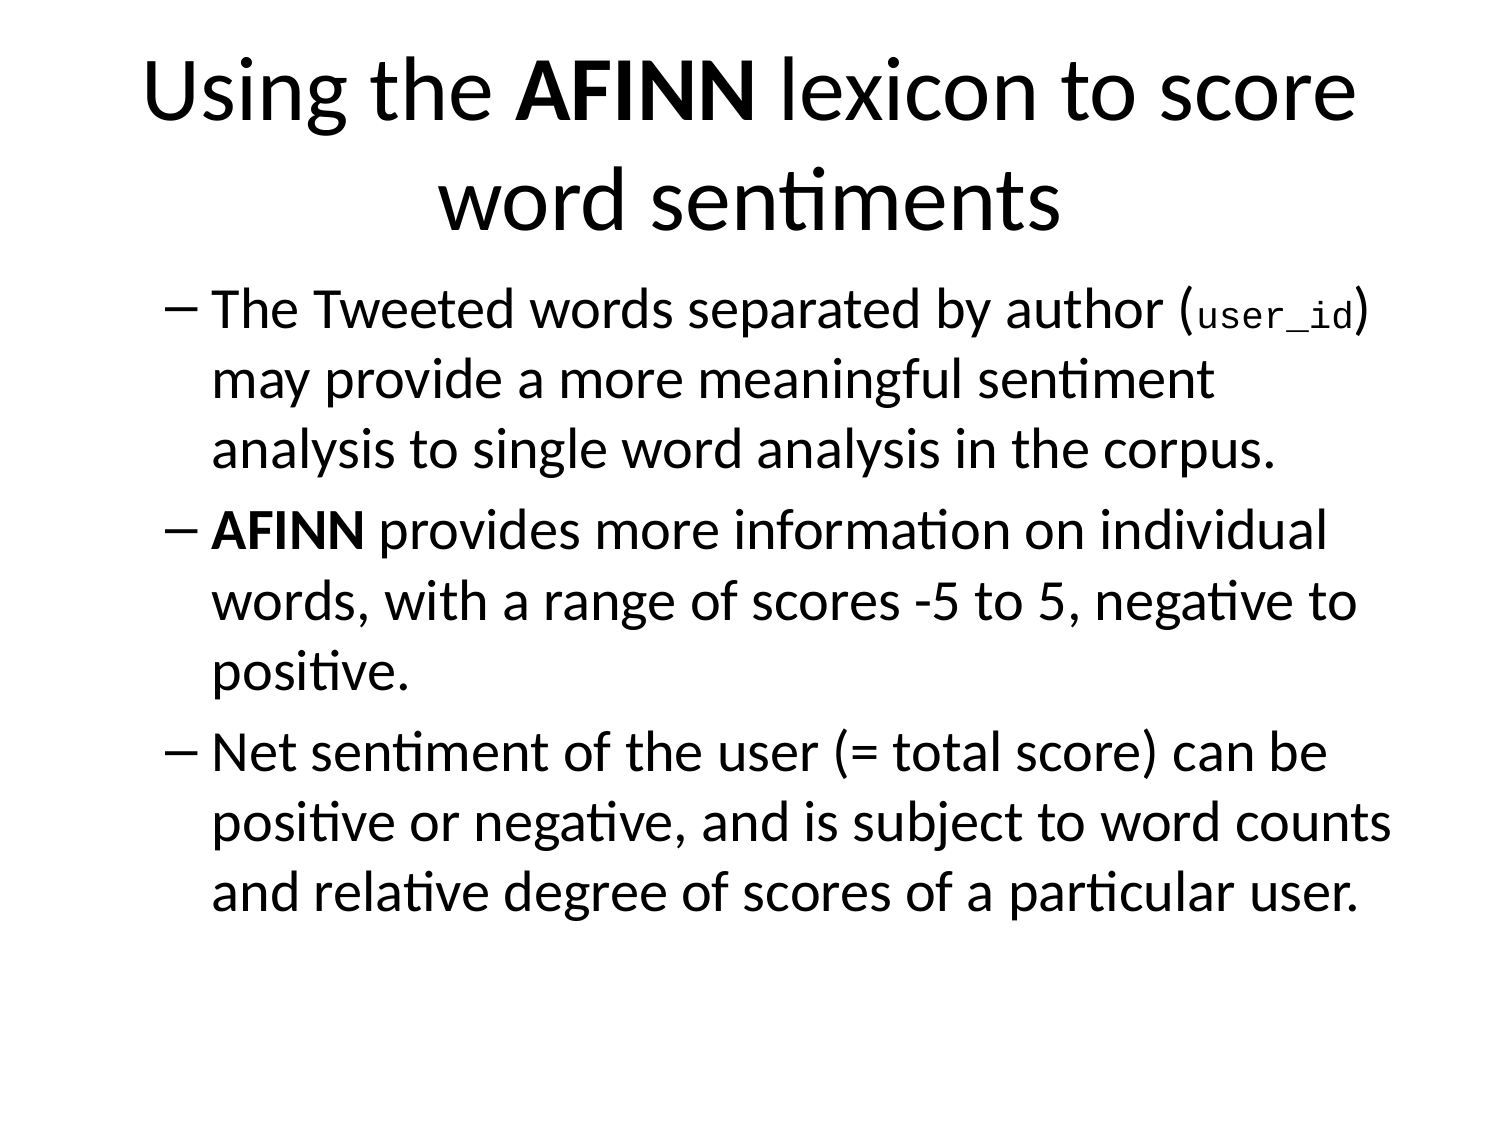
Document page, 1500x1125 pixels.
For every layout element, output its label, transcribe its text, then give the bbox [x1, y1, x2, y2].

list The Tweeted words separated by author (user_id) may provide a more meaningful sentiment analysis to single word analysis in the corpus. AFINN provides more information on individual words, with a range of scores -5 to 5, negative to positive. Net sentiment of the user (= total score) can be positive or negative, and is subject to word counts and relative degree of scores of a particular user. [75, 262, 1425, 1005]
title Using the AFINN lexicon to score word sentiments [75, 45, 1425, 233]
